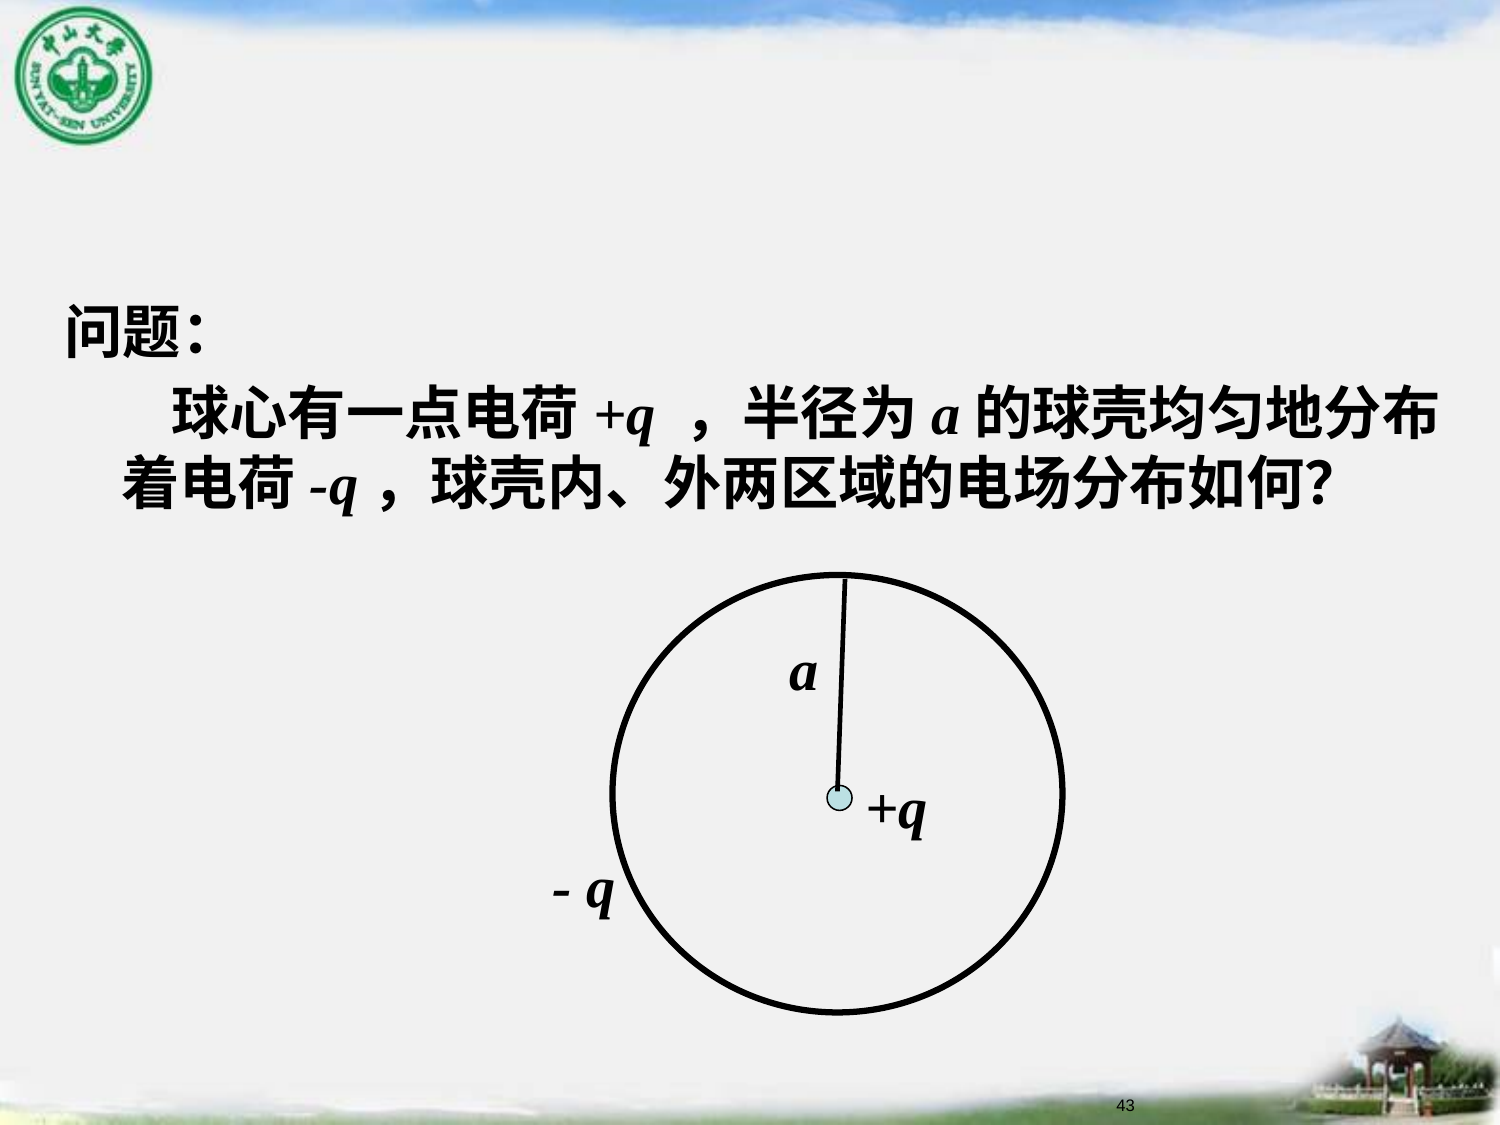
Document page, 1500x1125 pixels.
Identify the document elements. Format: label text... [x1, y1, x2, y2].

text_box [827, 785, 850, 811]
text_box +q [850, 762, 943, 848]
text_box 问题： 球心有一点电荷+q ，半径为a的球壳均匀地分布着电荷-q，球壳内、外两区域的电场分布如何？ [49, 287, 1475, 550]
text_box [612, 574, 1063, 1013]
text_box a [775, 624, 835, 710]
picture [0, 0, 1500, 1125]
text_box - q [538, 841, 632, 927]
slide_number 43 [1012, 1087, 1151, 1125]
